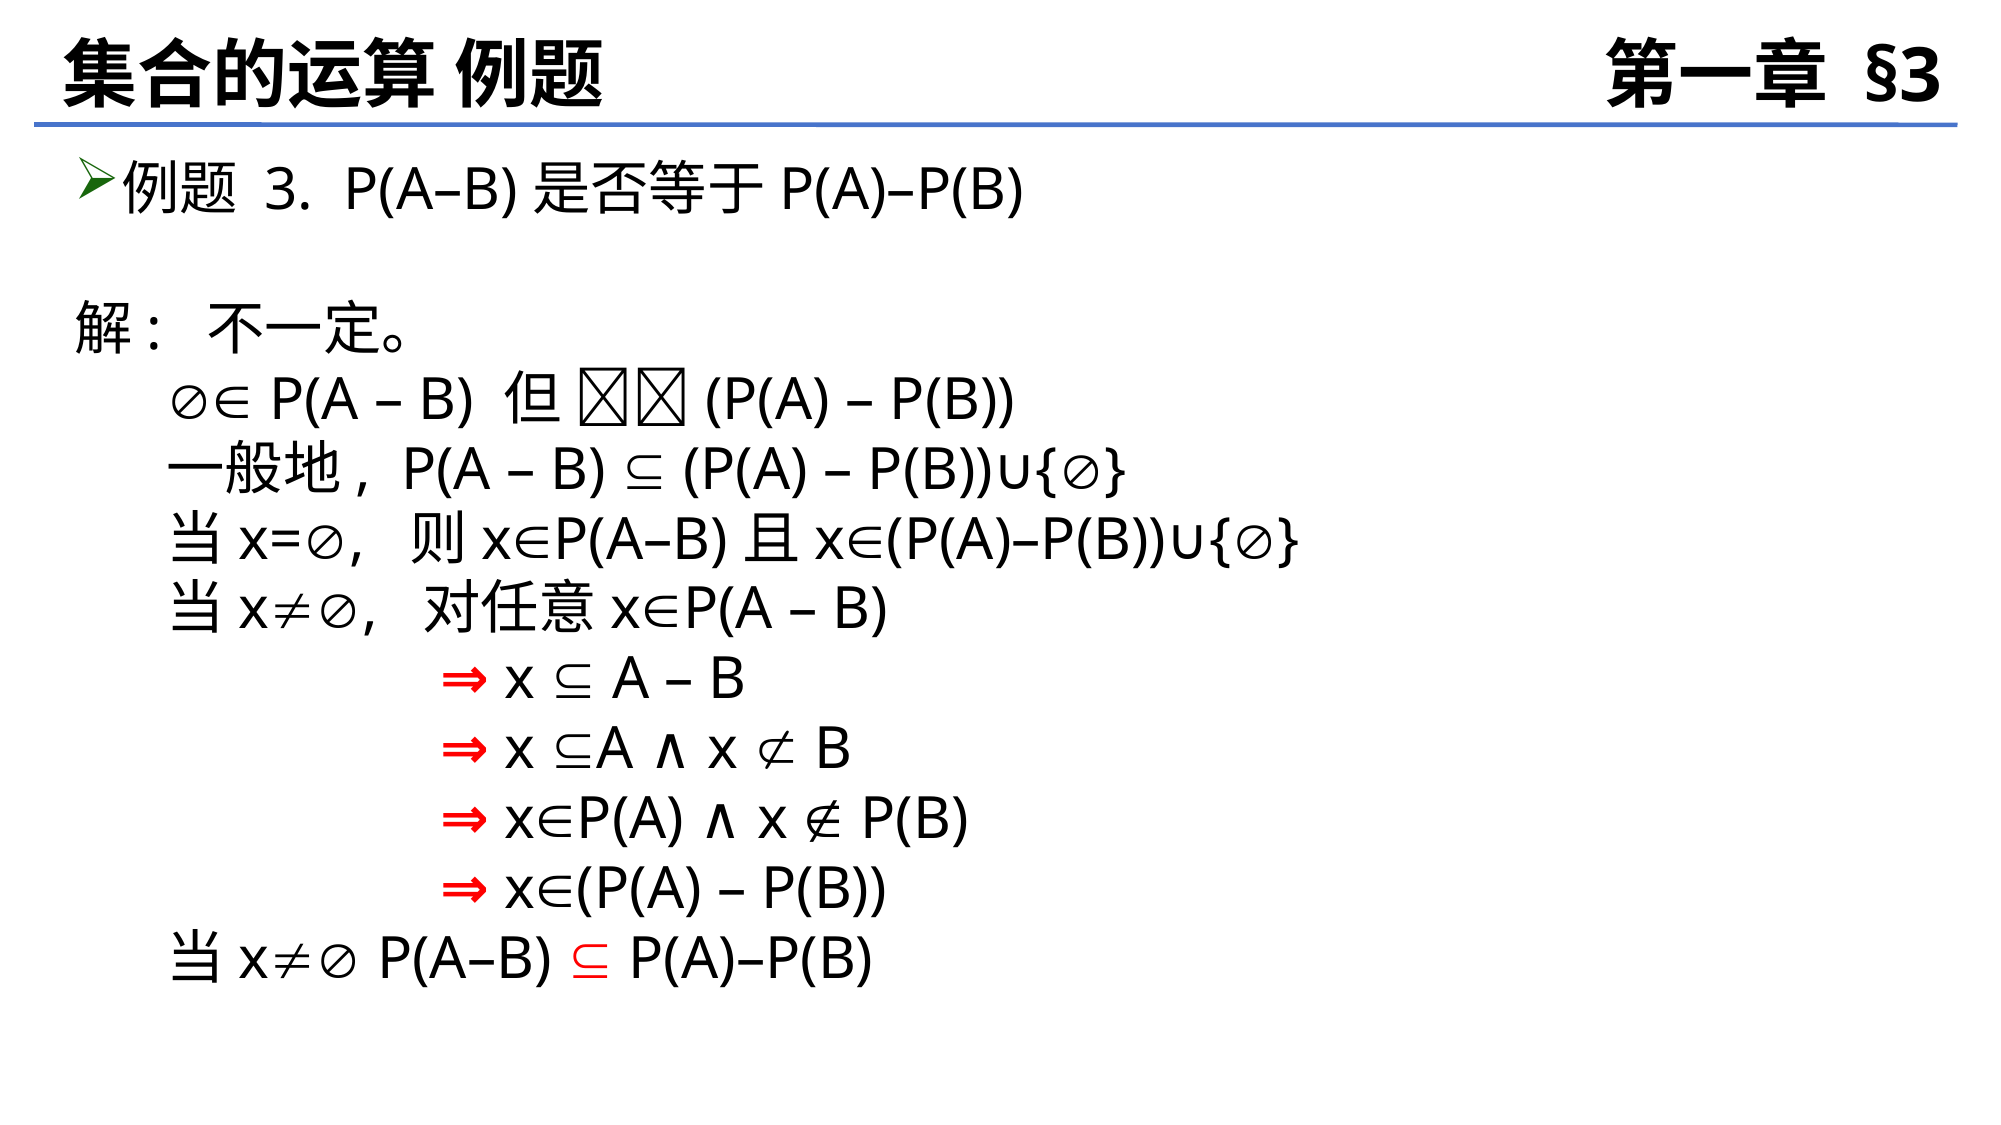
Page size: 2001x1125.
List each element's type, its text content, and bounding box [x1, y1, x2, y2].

text_box 集合的运算 例题 [47, 18, 620, 124]
text_box 例题 3. P(A–B)是否等于P(A)–P(B) 解: 不一定。  P(A – B) 但 (P(A) – P(B)) 一般地, P(A – B)  (P(A) – P(B))∪{} 当x=, 则xP(A–B)且x(P(A)–P(B))∪{} 当x, 对任意xP(A – B) ⇒ x  A – B ⇒ x A ∧ x  B ⇒ xP(A) ∧ x  P(B) ⇒ x(P(A) – P(B)) 当x P(A–B)  P(A)–P(B) [45, 138, 1945, 1064]
text_box 第一章 §3 [1576, 19, 1958, 124]
